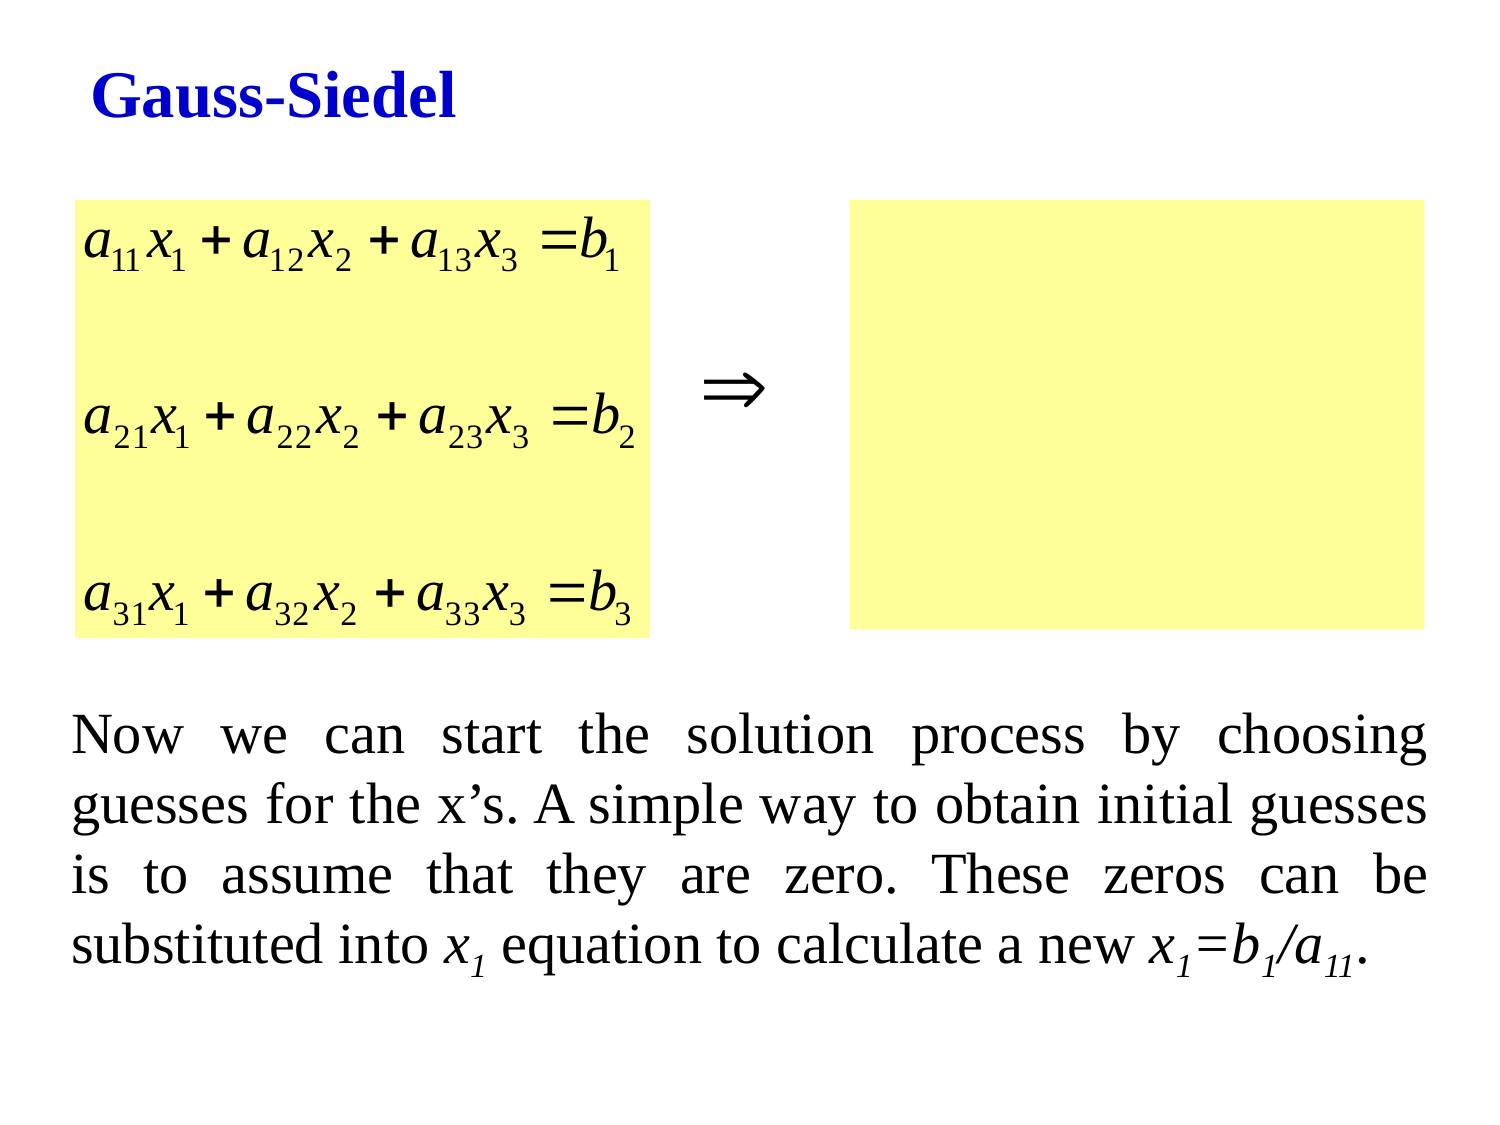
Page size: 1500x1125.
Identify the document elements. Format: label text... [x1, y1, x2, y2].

text_box Now we can start the solution process by choosing guesses for the x’s. A simple way to obtain initial guesses is to assume that they are zero. These zeros can be substituted into x1 equation to calculate a new x1=b1/a11. [56, 687, 1444, 992]
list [74, 199, 650, 639]
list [688, 349, 799, 438]
title Gauss-Siedel [75, 37, 1313, 140]
